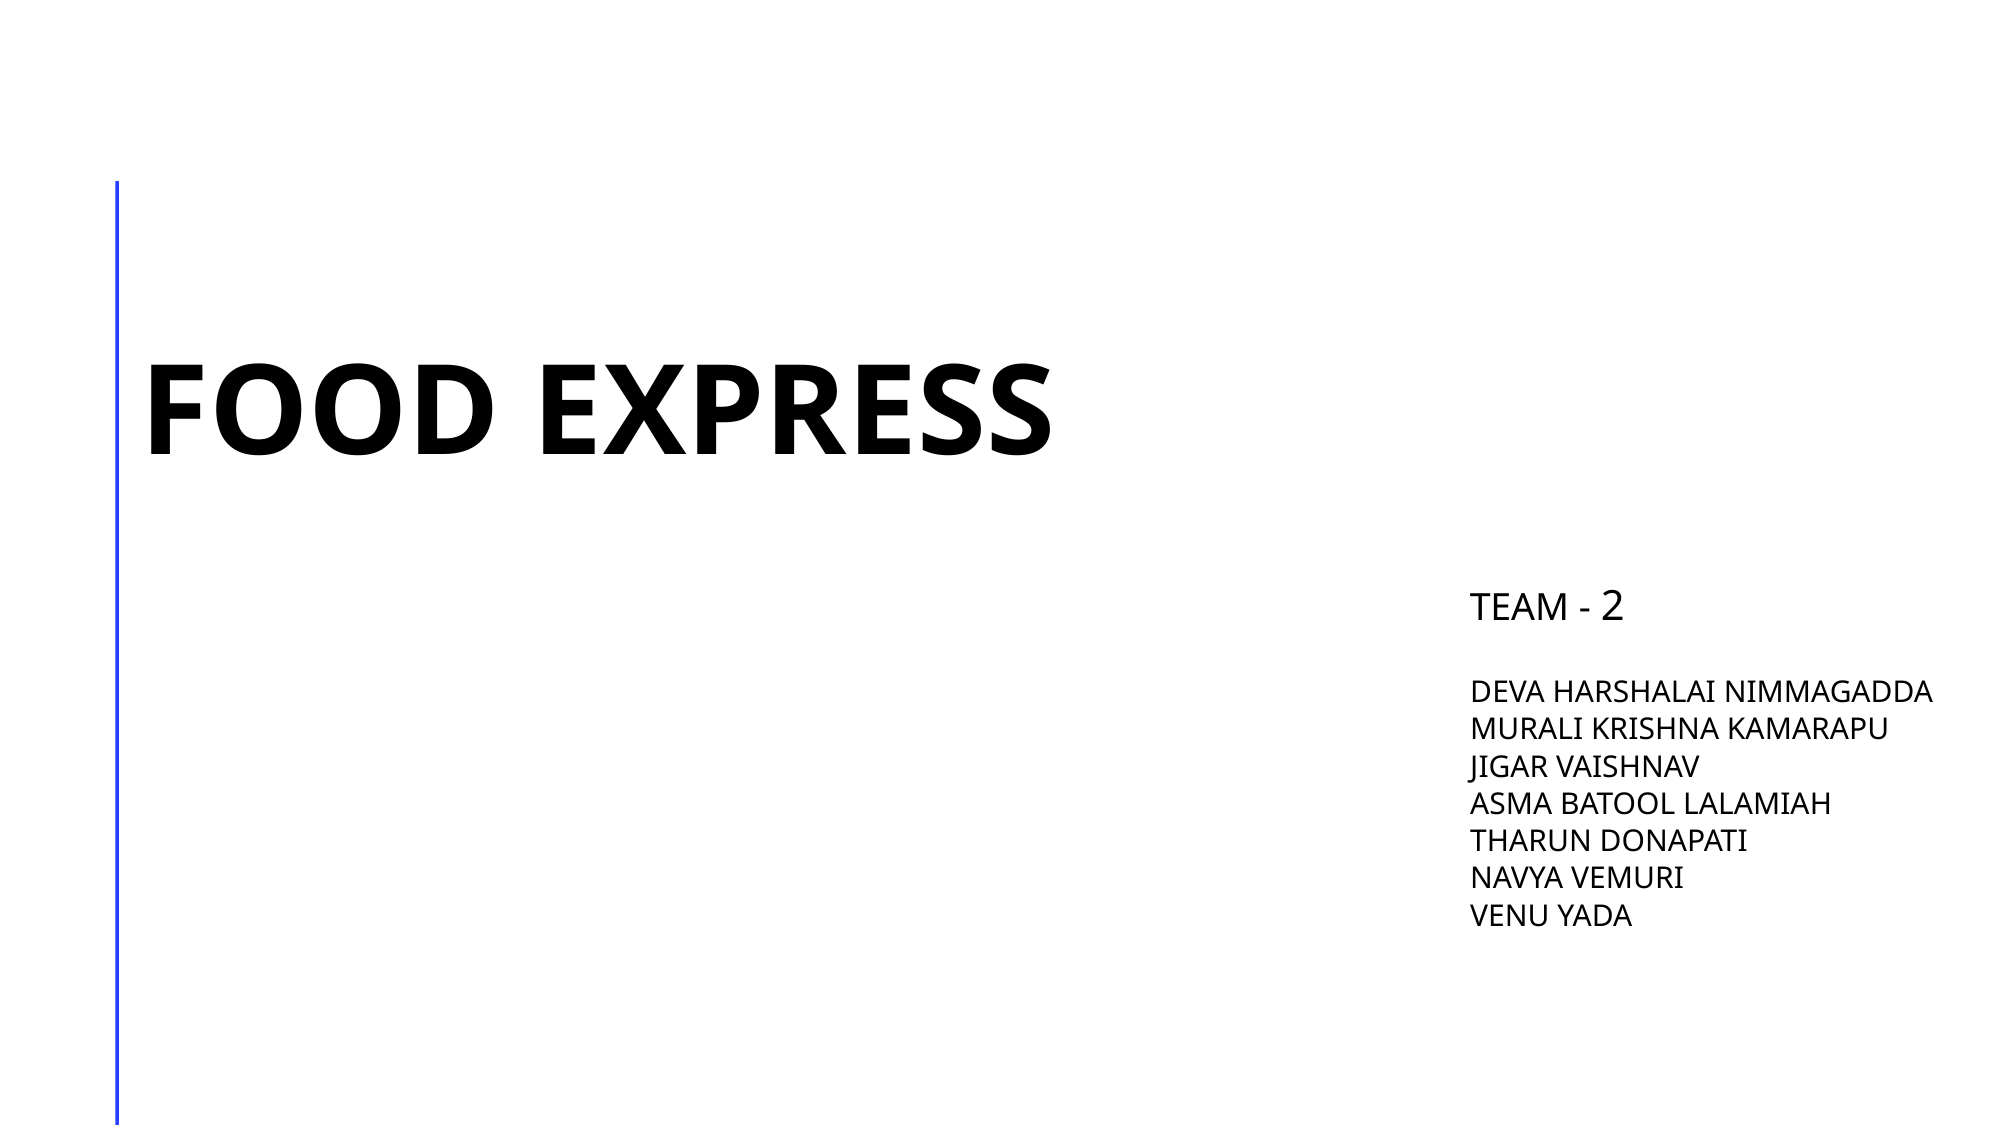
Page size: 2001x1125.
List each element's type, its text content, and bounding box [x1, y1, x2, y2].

text_box TEAM - 2 [1455, 571, 2000, 636]
title FOOD EXPRESS [93, 97, 1593, 490]
subtitle DEVA HARSHALAI NIMMAGADDA MURALI KRISHNA KAMARAPU JIGAR VAISHNAV ASMA BATOOL LALAMIAH THARUN DONAPATI NAVYA VEMURI VENU YADA [1455, 669, 2000, 941]
